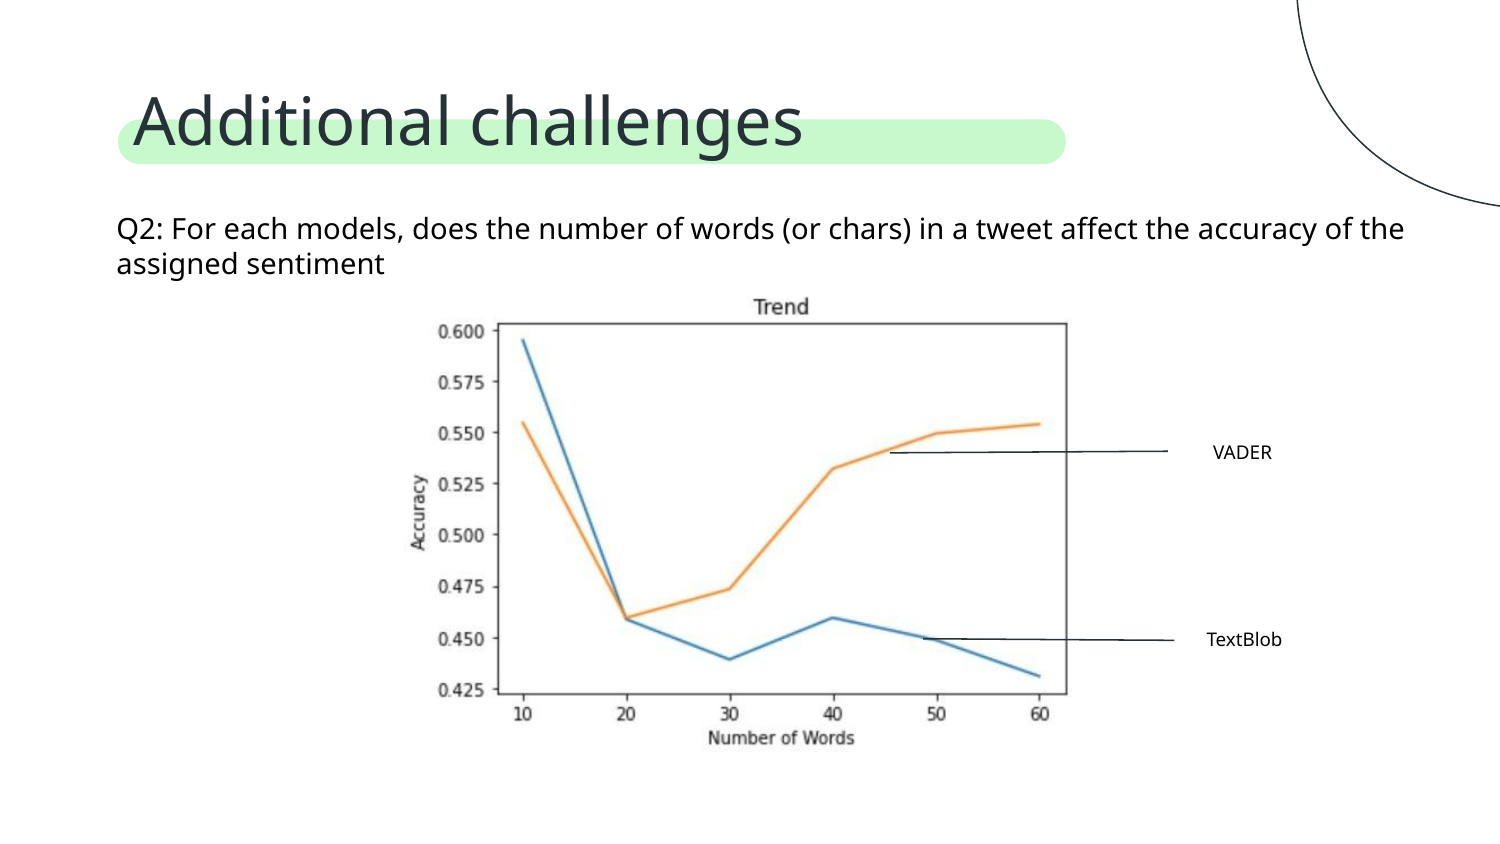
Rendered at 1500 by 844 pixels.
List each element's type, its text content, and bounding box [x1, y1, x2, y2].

text_box TextBlob [1191, 613, 1335, 667]
text_box VADER [1198, 425, 1342, 479]
picture [402, 296, 1098, 756]
text_box Q2: For each models, does the number of words (or chars) in a tweet affect the accuracy of the assigned sentiment [101, 195, 1462, 296]
title Additional challenges [118, 63, 1382, 165]
